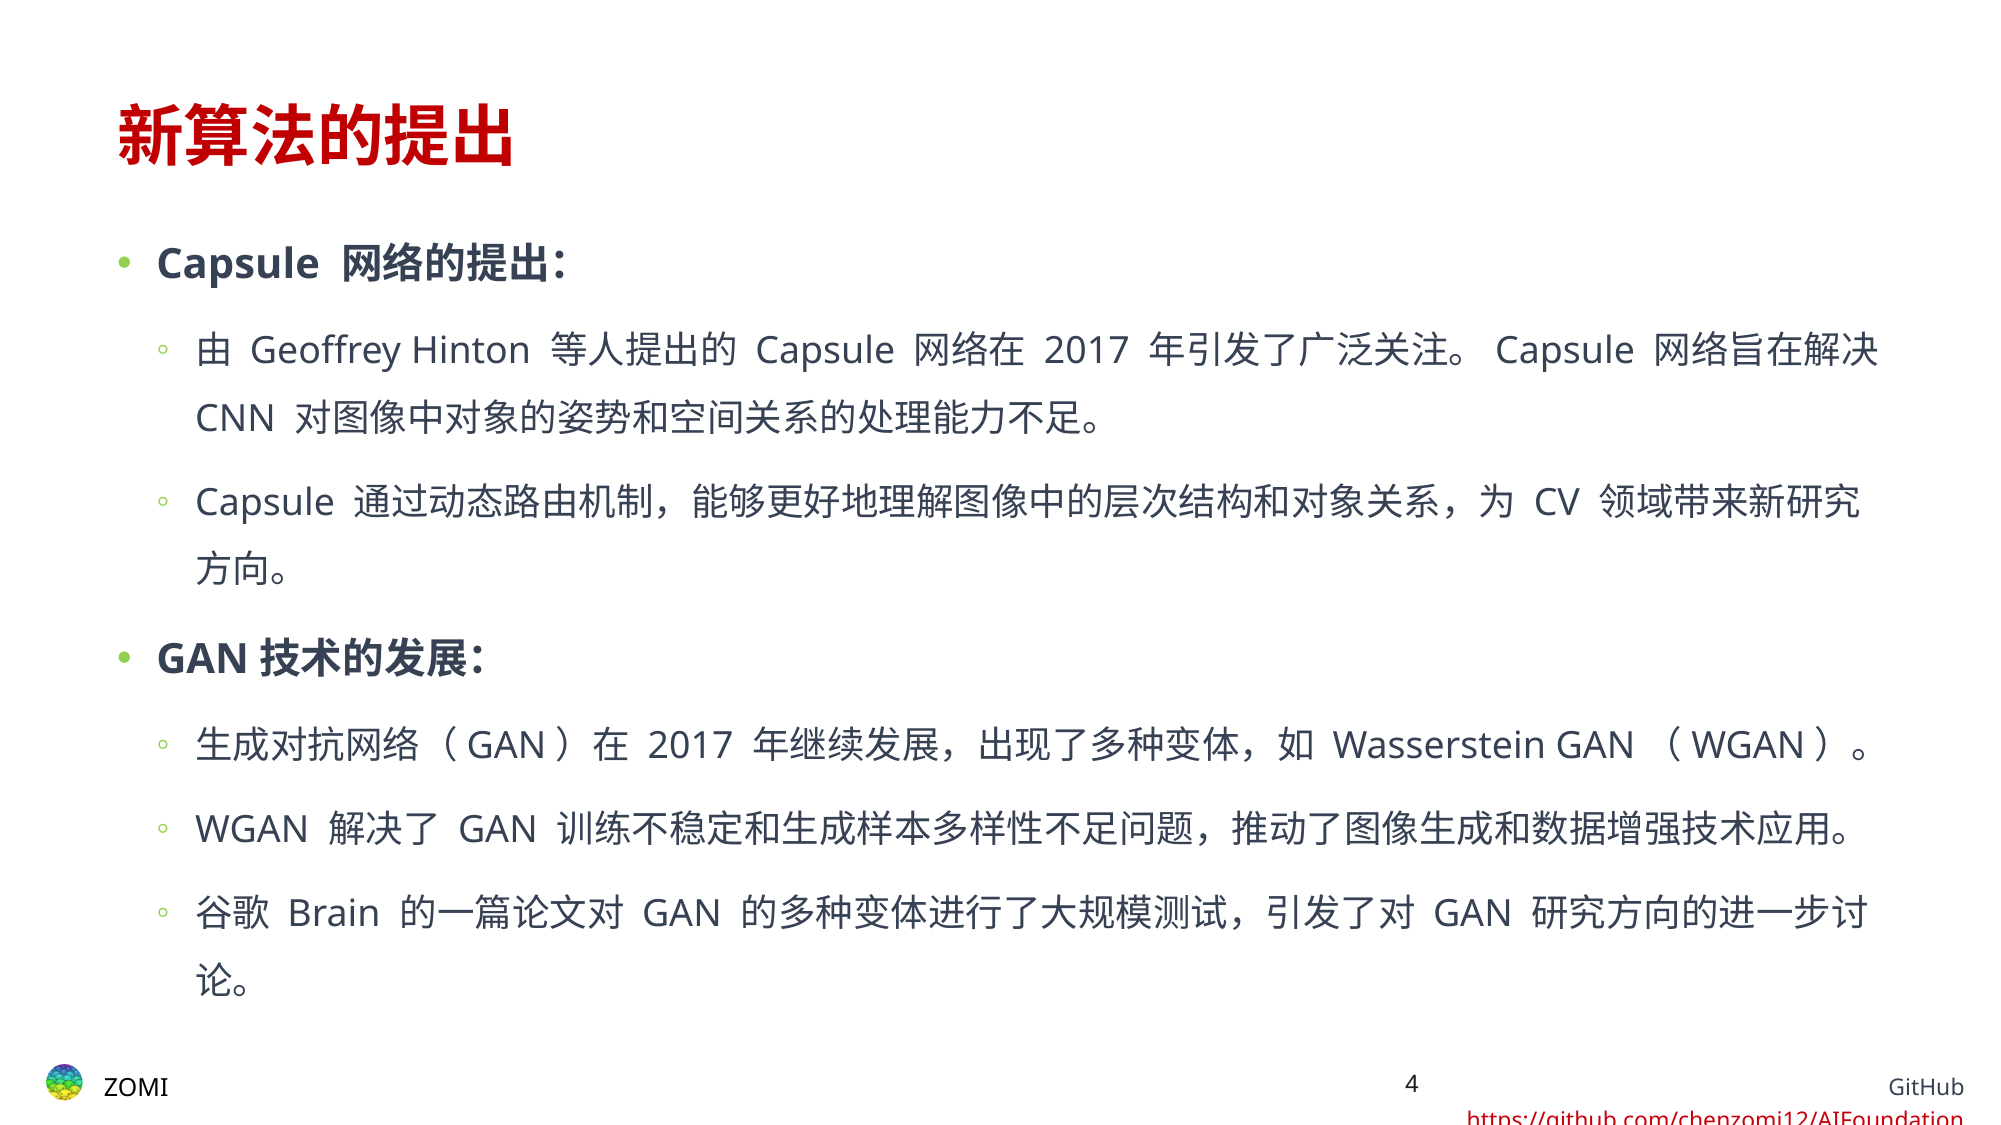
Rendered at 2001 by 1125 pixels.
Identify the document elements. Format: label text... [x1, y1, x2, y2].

title 新算法的提出 [102, 85, 1901, 183]
list Capsule 网络的提出： 由 Geoffrey Hinton 等人提出的 Capsule 网络在 2017 年引发了广泛关注。Capsule 网络旨在解决 CNN 对图像中对象的姿势和空间关系的处理能力不足。 Capsule 通过动态路由机制，能够更好地理解图像中的层次结构和对象关系，为 CV 领域带来新研究方向。 GAN技术的发展： 生成对抗网络（GAN）在 2017 年继续发展，出现了多种变体，如 Wasserstein GAN（WGAN）。 WGAN 解决了 GAN 训练不稳定和生成样本多样性不足问题，推动了图像生成和数据增强技术应用。 谷歌 Brain 的一篇论文对 GAN 的多种变体进行了大规模测试，引发了对 GAN 研究方向的进一步讨论。 [102, 204, 1901, 1043]
picture [47, 1065, 82, 1100]
